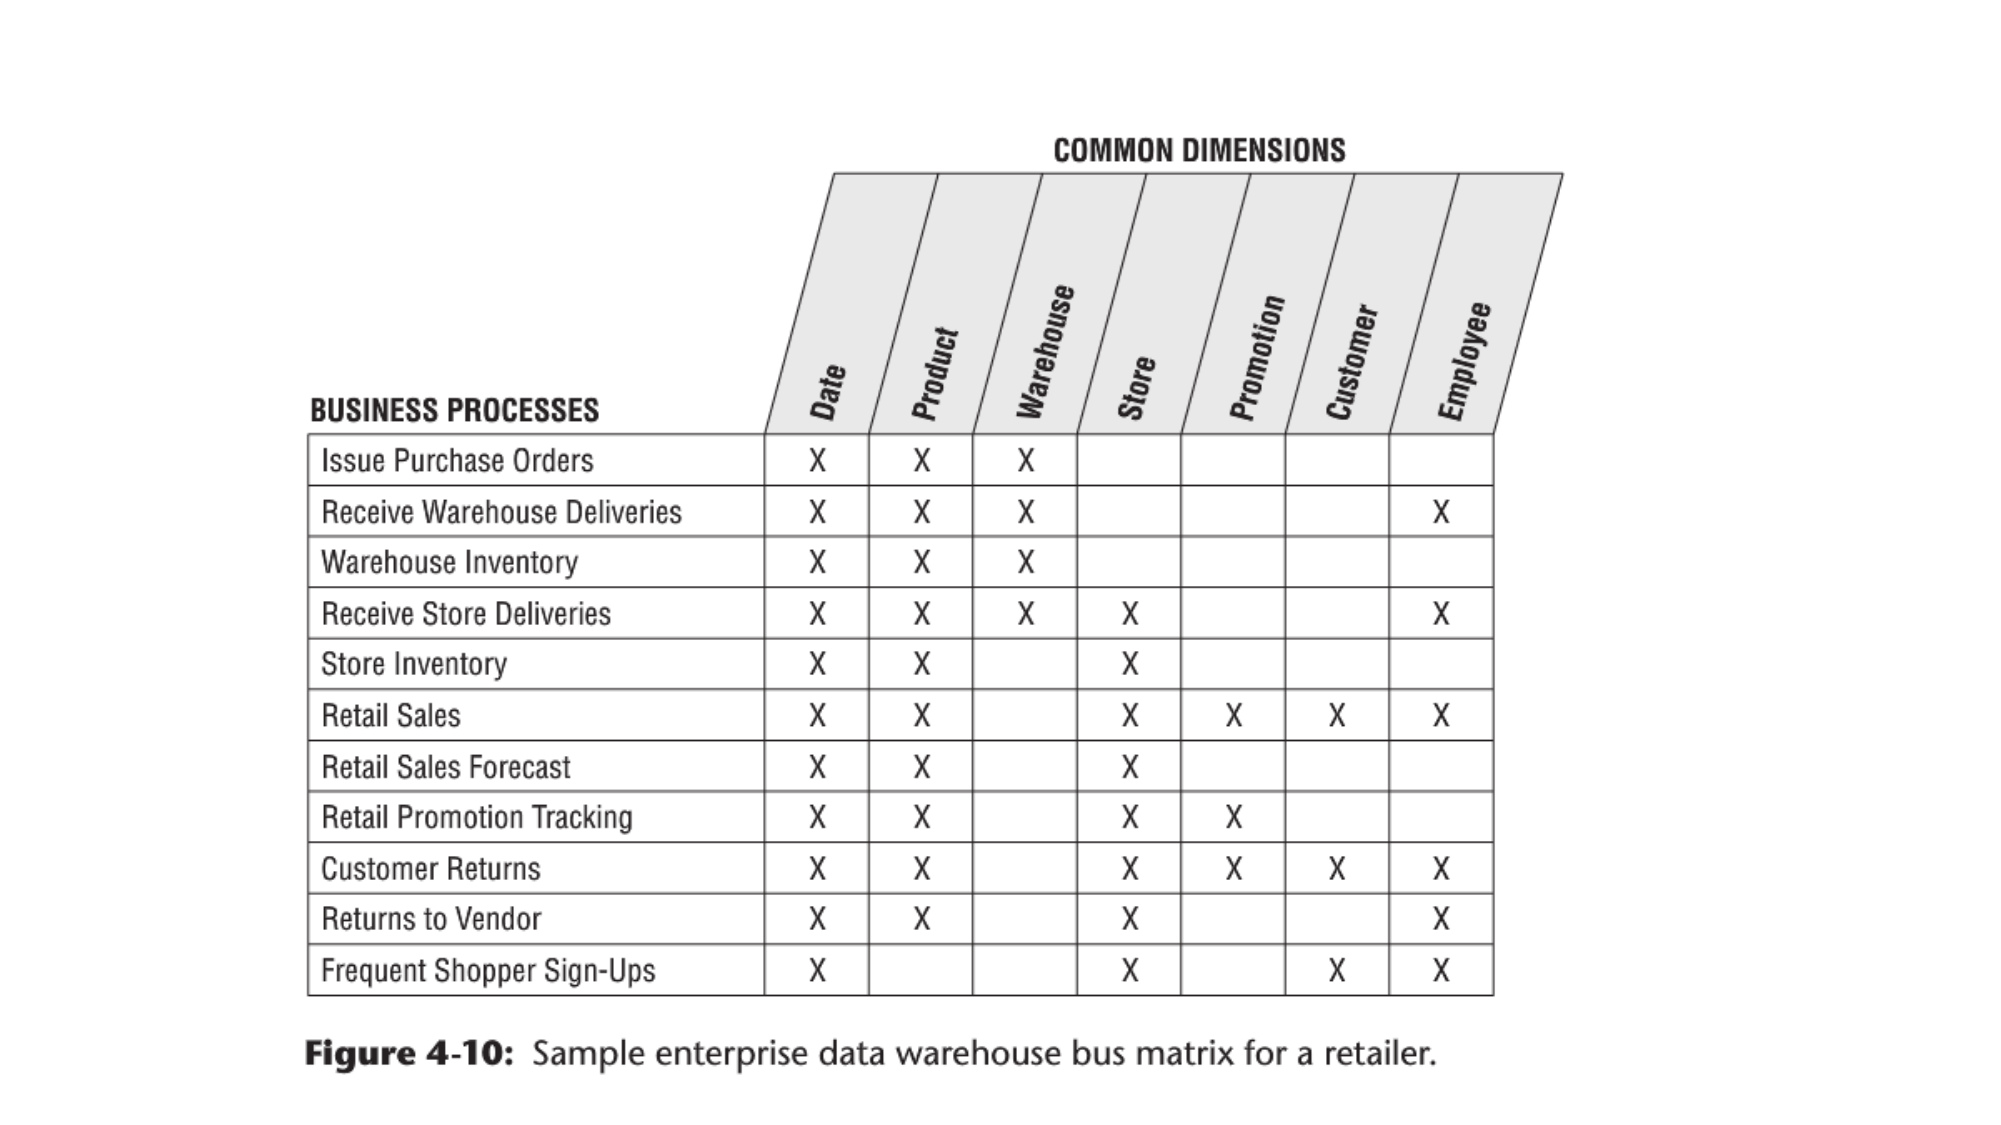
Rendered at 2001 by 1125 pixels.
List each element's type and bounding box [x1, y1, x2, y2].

list [279, 125, 1575, 1080]
